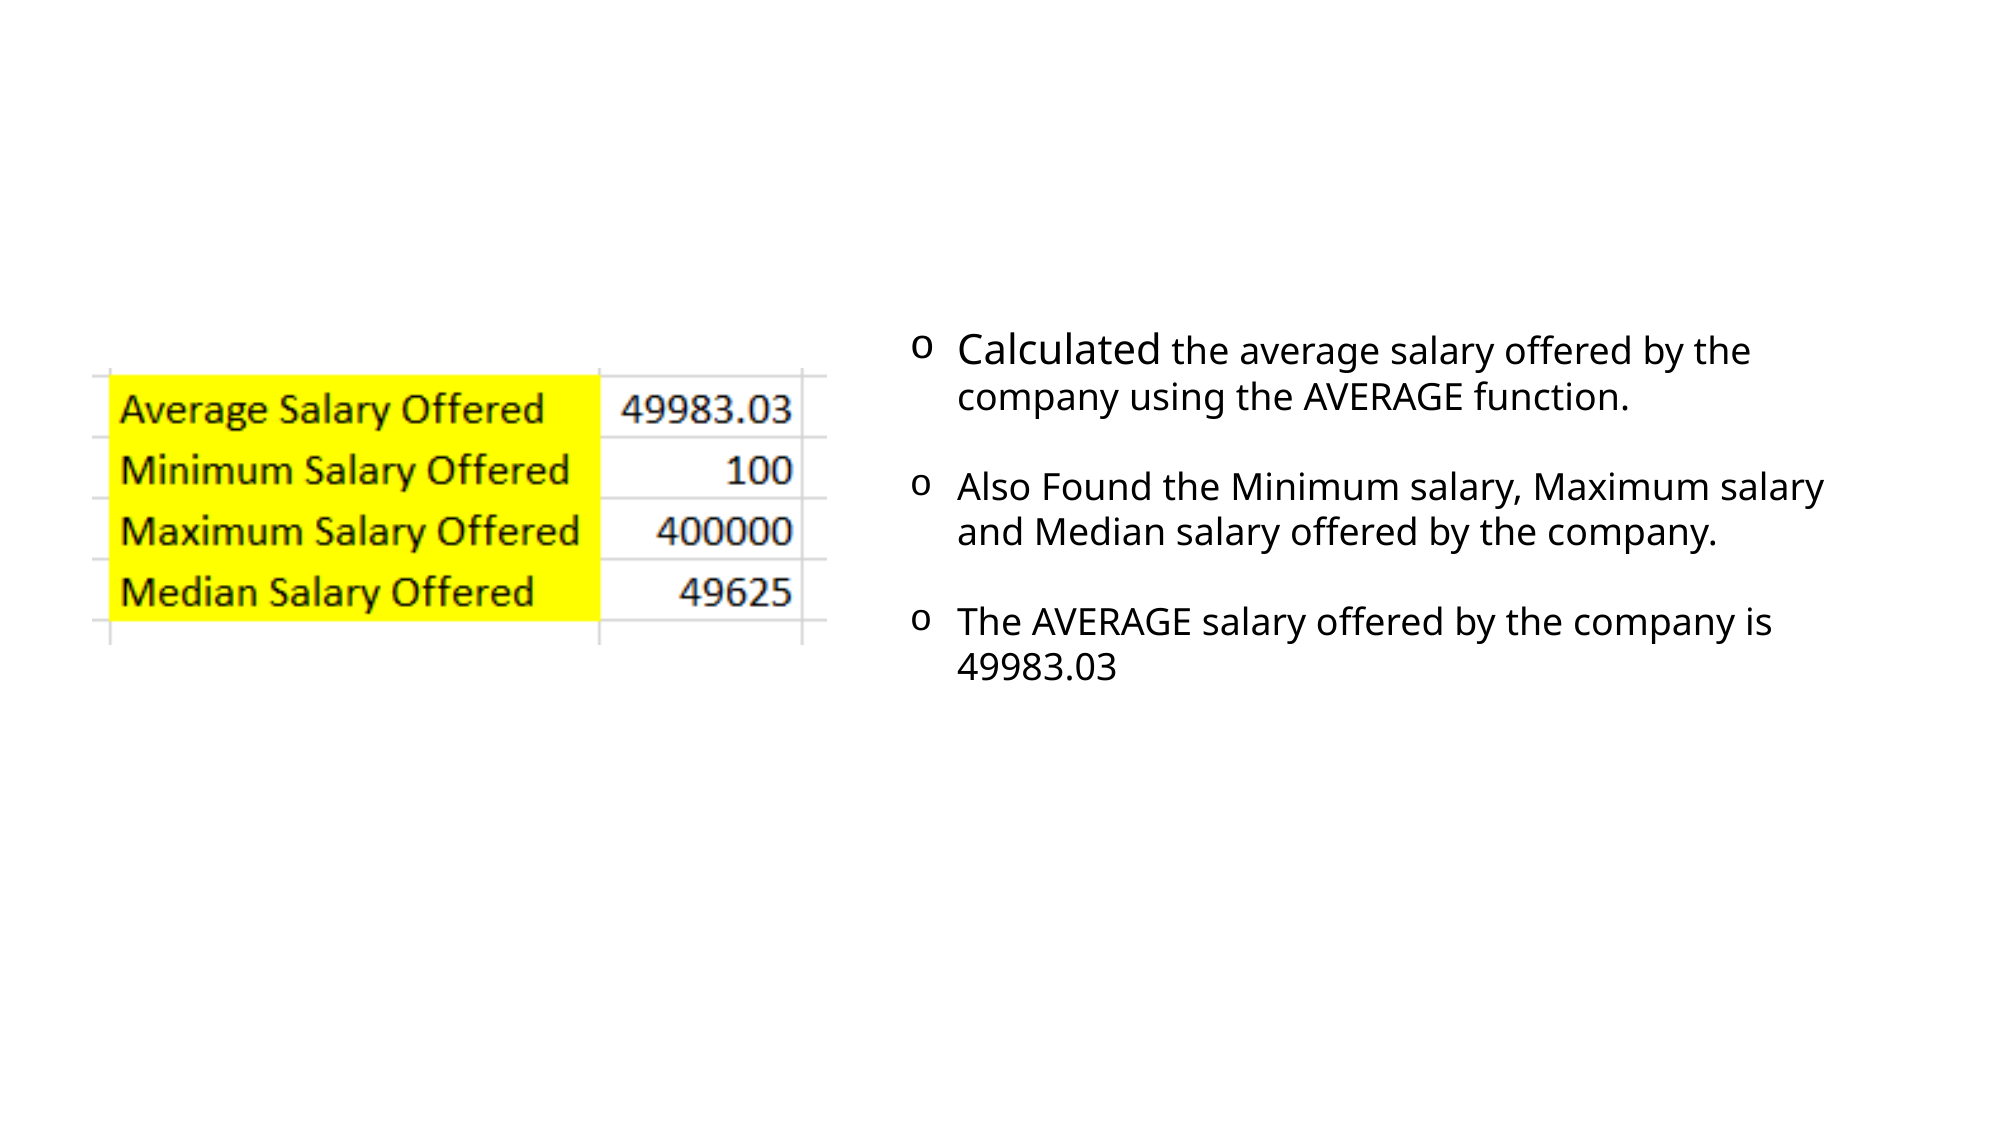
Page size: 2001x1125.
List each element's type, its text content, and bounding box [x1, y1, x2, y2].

text_box Calculated the average salary offered by the company using the AVERAGE function. Also Found the Minimum salary, Maximum salary and Median salary offered by the company. The AVERAGE salary offered by the company is 49983.03 [895, 315, 1896, 695]
picture [91, 368, 827, 646]
